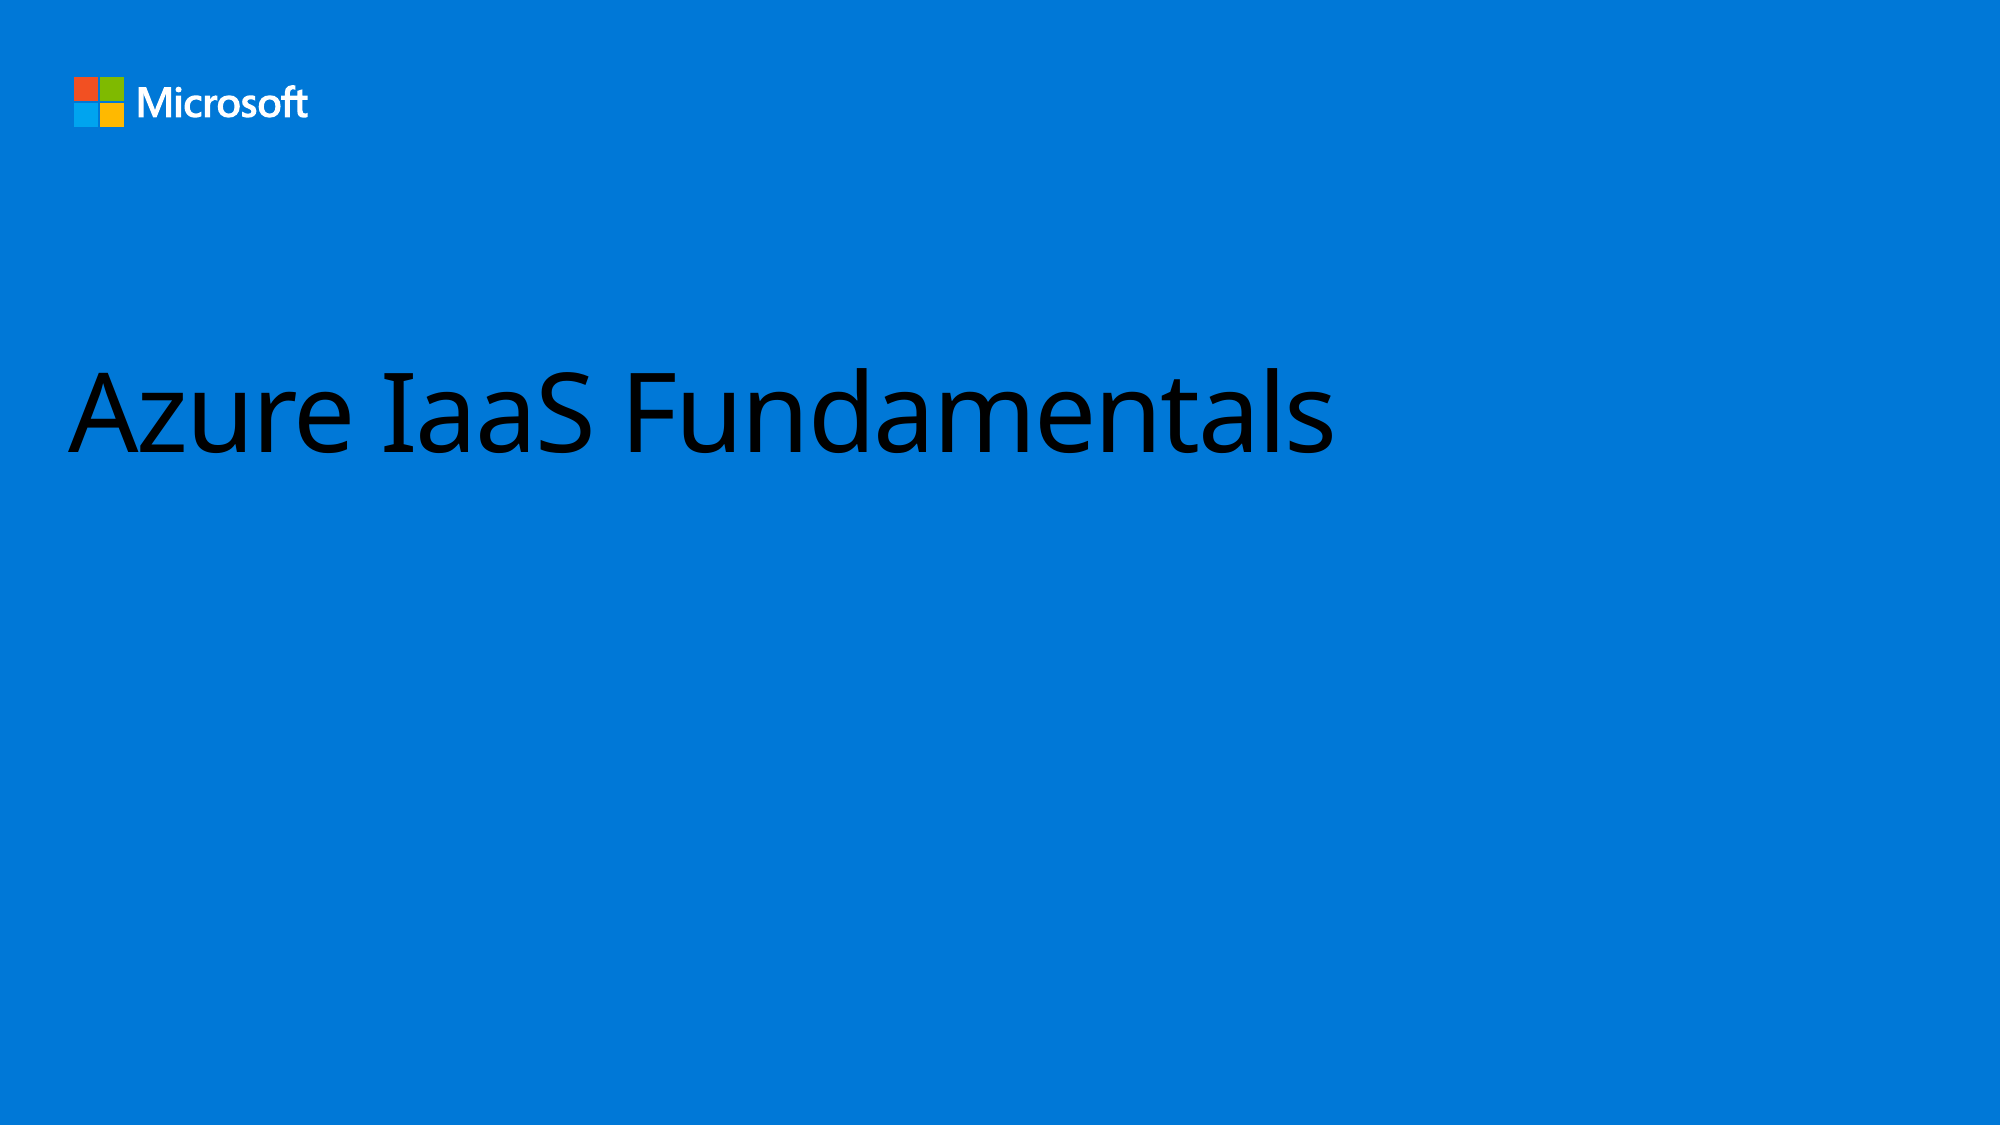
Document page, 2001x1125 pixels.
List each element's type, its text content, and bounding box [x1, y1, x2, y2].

title Azure IaaS Fundamentals [44, 341, 1515, 636]
